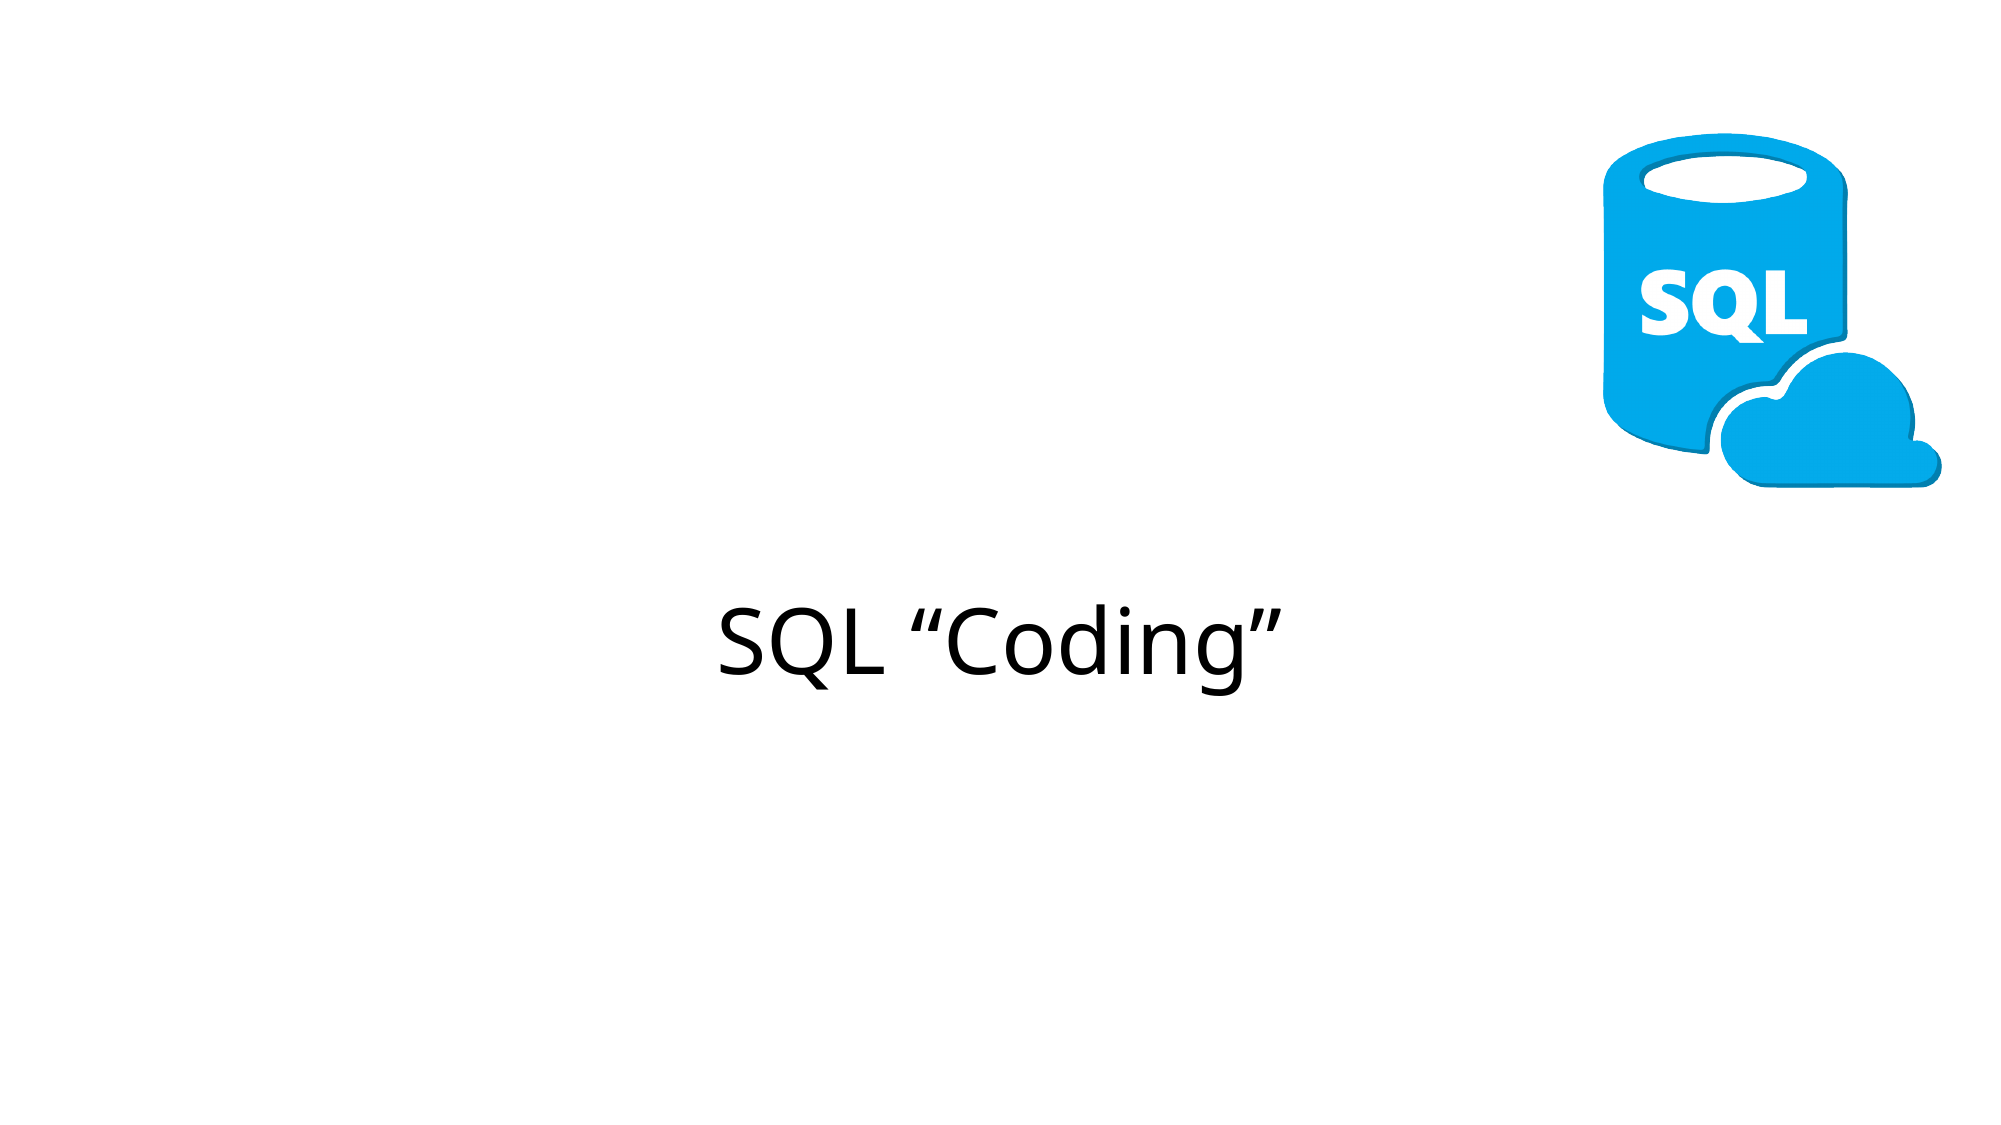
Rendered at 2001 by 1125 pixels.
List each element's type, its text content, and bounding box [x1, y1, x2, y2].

picture [1603, 133, 1705, 179]
picture [1603, 133, 1942, 488]
picture [1645, 157, 1806, 202]
picture [1766, 271, 1806, 334]
picture [1642, 270, 1688, 335]
picture [1927, 474, 1942, 488]
picture [1693, 270, 1762, 342]
title SQL “Coding” [526, 310, 1474, 702]
